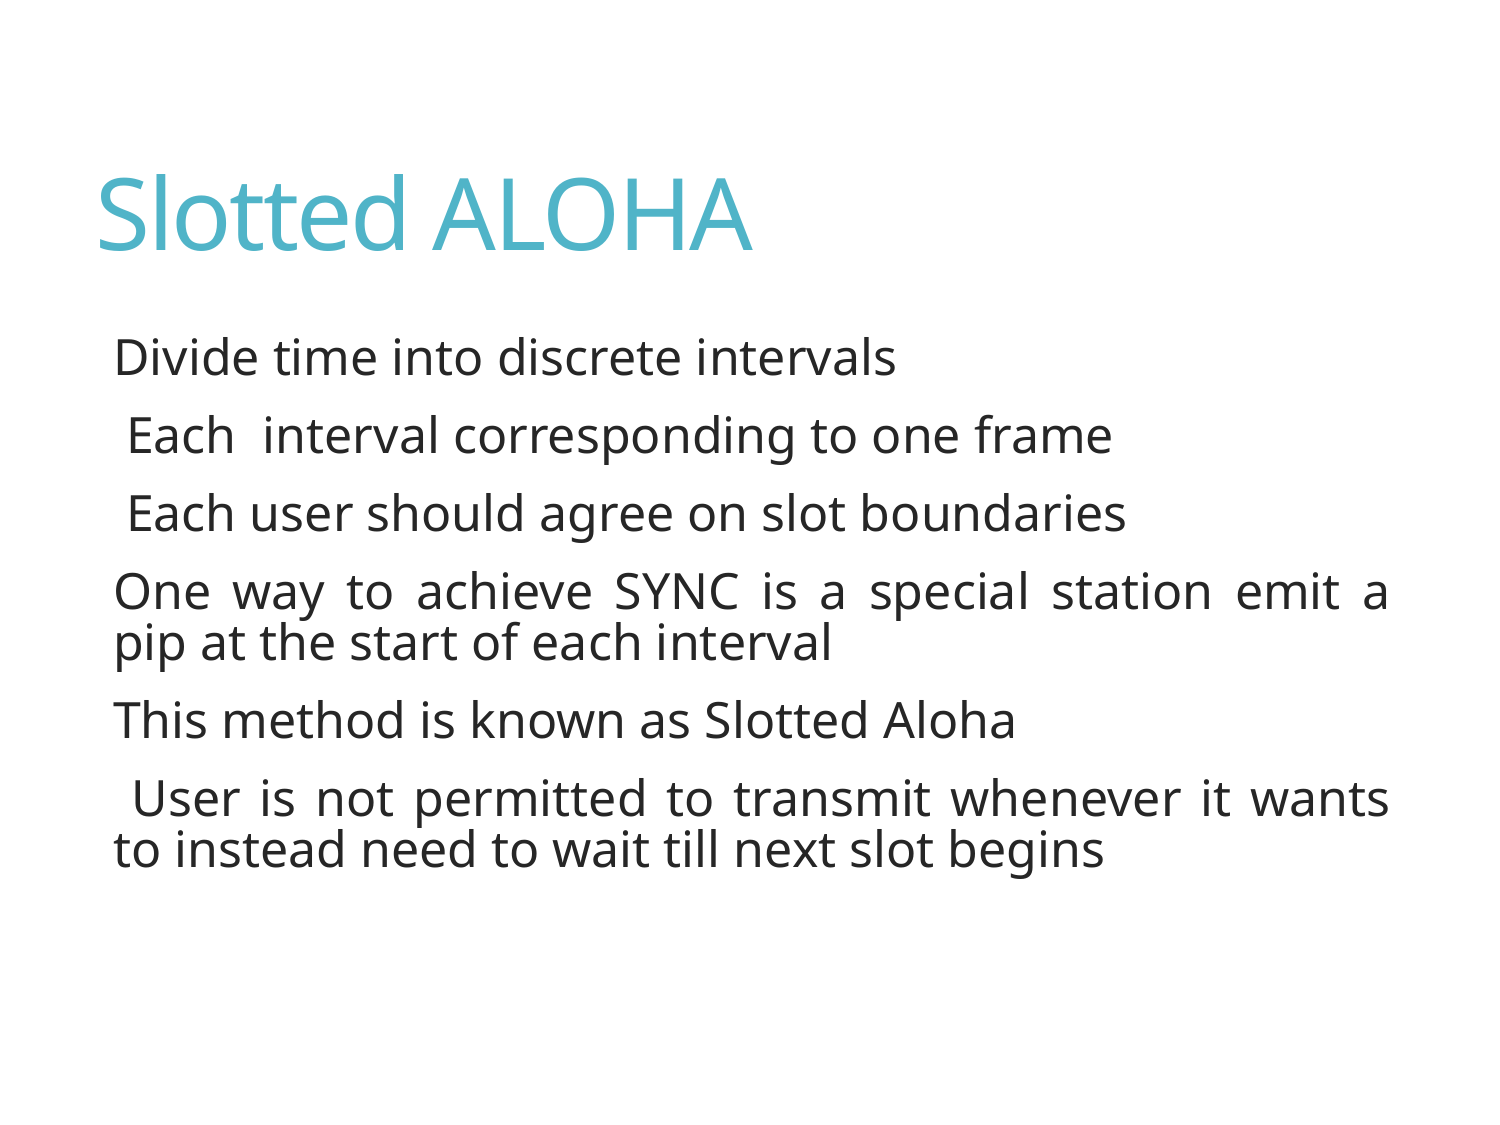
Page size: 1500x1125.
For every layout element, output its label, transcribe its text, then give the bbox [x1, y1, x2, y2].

list Divide time into discrete intervals Each interval corresponding to one frame Each user should agree on slot boundaries One way to achieve SYNC is a special station emit a pip at the start of each interval This method is known as Slotted Aloha User is not permitted to transmit whenever it wants to instead need to wait till next slot begins [83, 326, 1407, 945]
title Slotted ALOHA [80, 81, 1407, 354]
